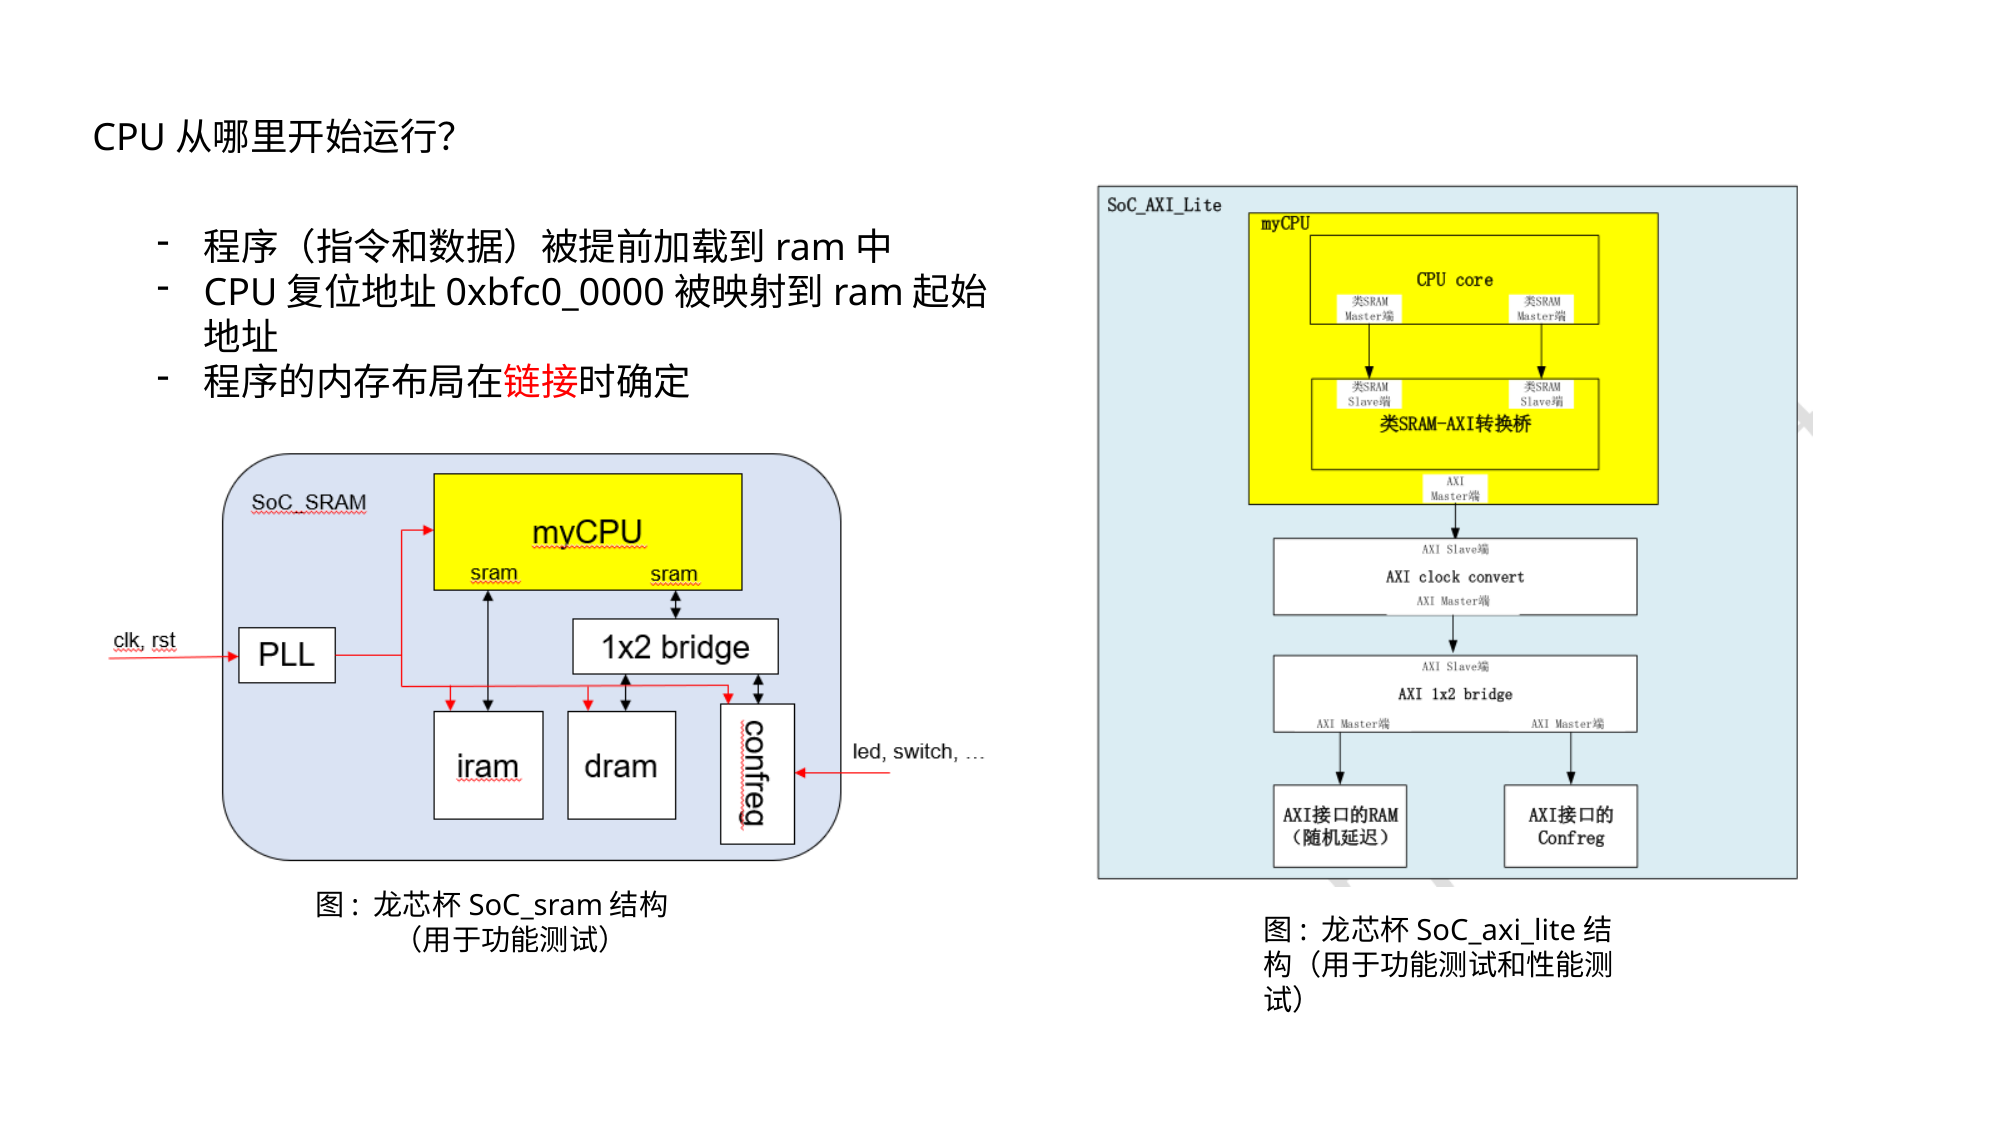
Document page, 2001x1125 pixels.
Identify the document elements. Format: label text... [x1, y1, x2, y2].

text_box CPU从哪里开始运行？ [77, 105, 479, 166]
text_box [1077, 166, 1813, 990]
text_box 程序（指令和数据）被提前加载到ram中 CPU复位地址0xbfc0_0000被映射到ram起始地址 程序的内存布局在链接时确定 [142, 215, 1031, 411]
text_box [77, 397, 1003, 965]
